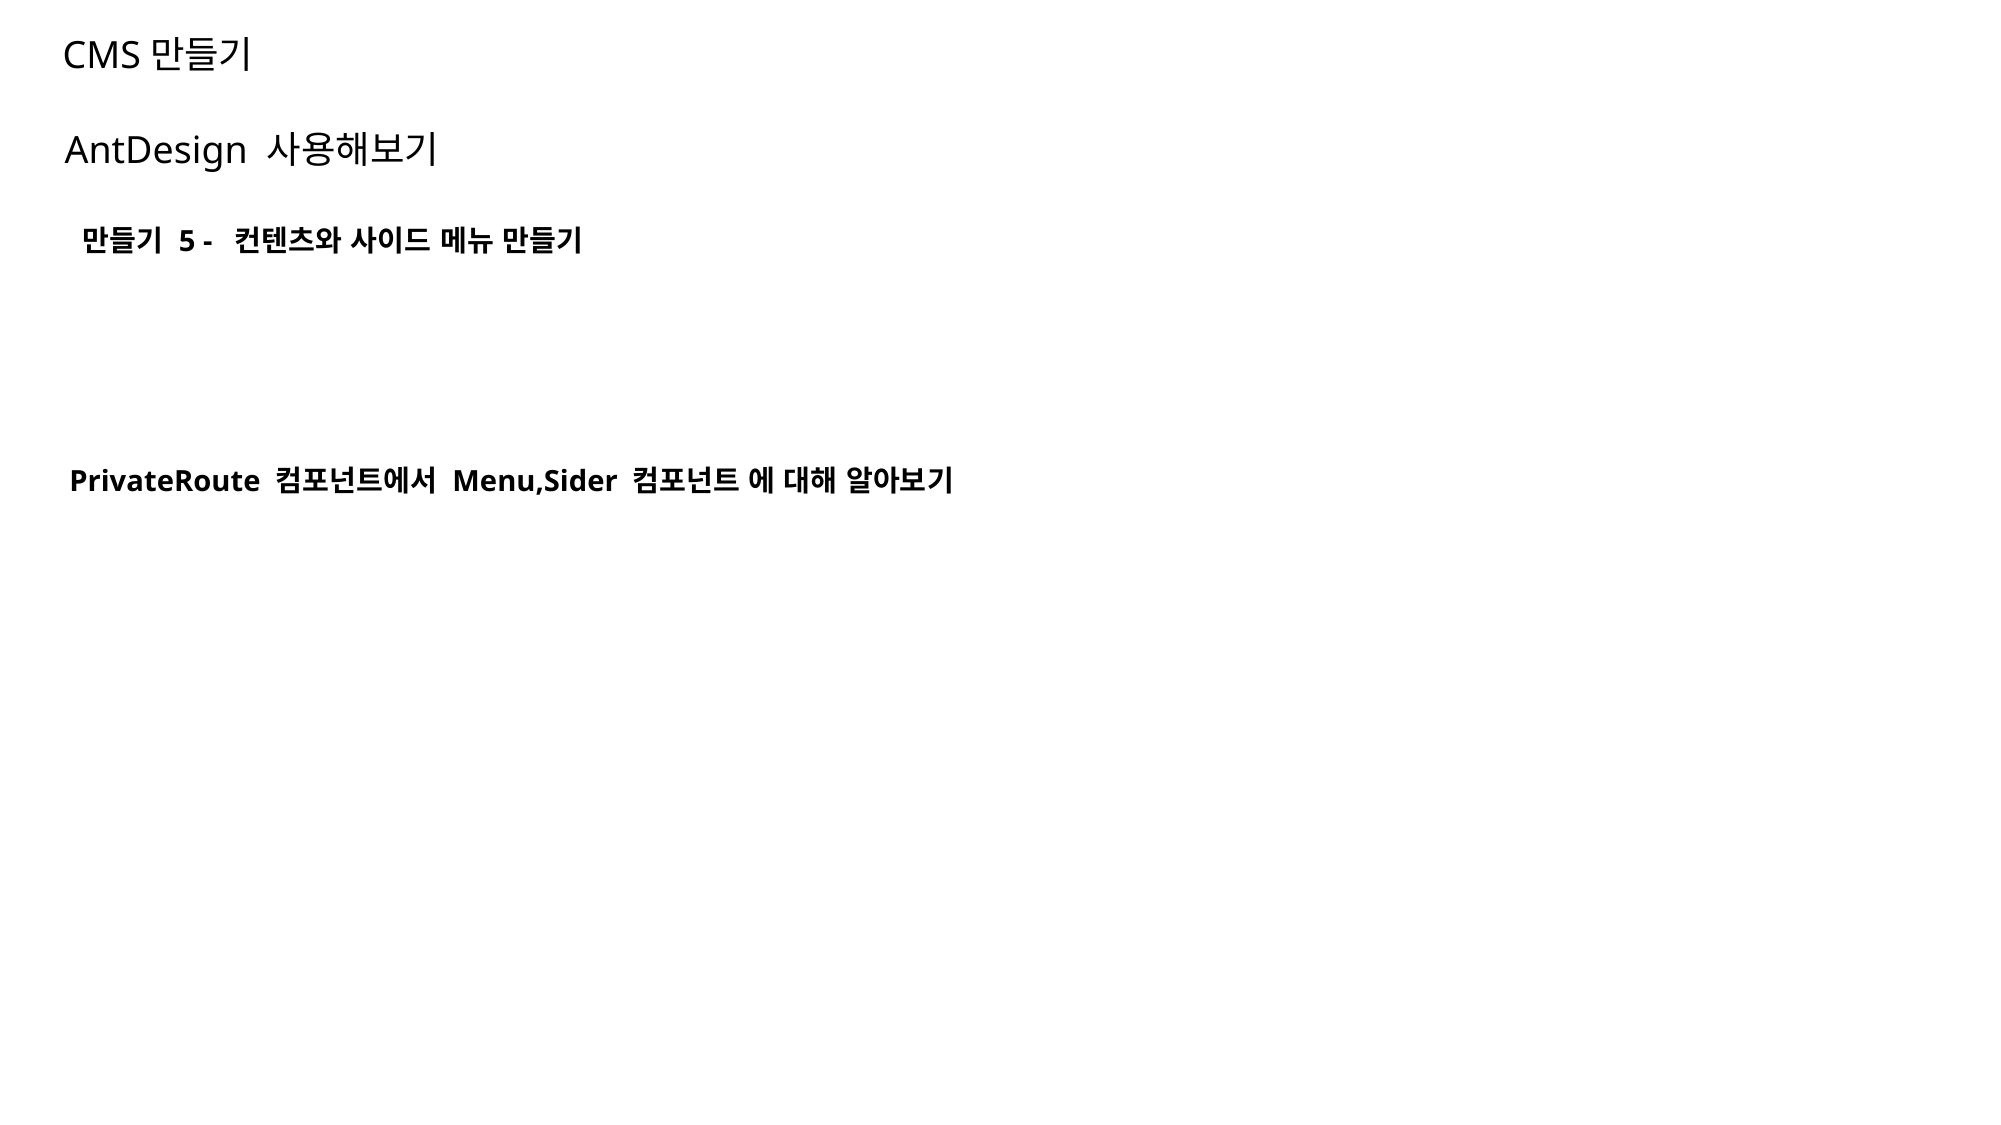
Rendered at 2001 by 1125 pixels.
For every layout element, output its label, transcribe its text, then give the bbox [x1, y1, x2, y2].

text_box CMS만들기 [47, 23, 269, 84]
text_box 만들기 5 - 컨텐츠와 사이드 메뉴 만들기 [68, 215, 599, 265]
text_box AntDesign 사용해보기 [49, 119, 455, 179]
text_box PrivateRoute 컴포넌트에서 Menu,Sider 컴포넌트 에 대해 알아보기 [54, 454, 970, 505]
